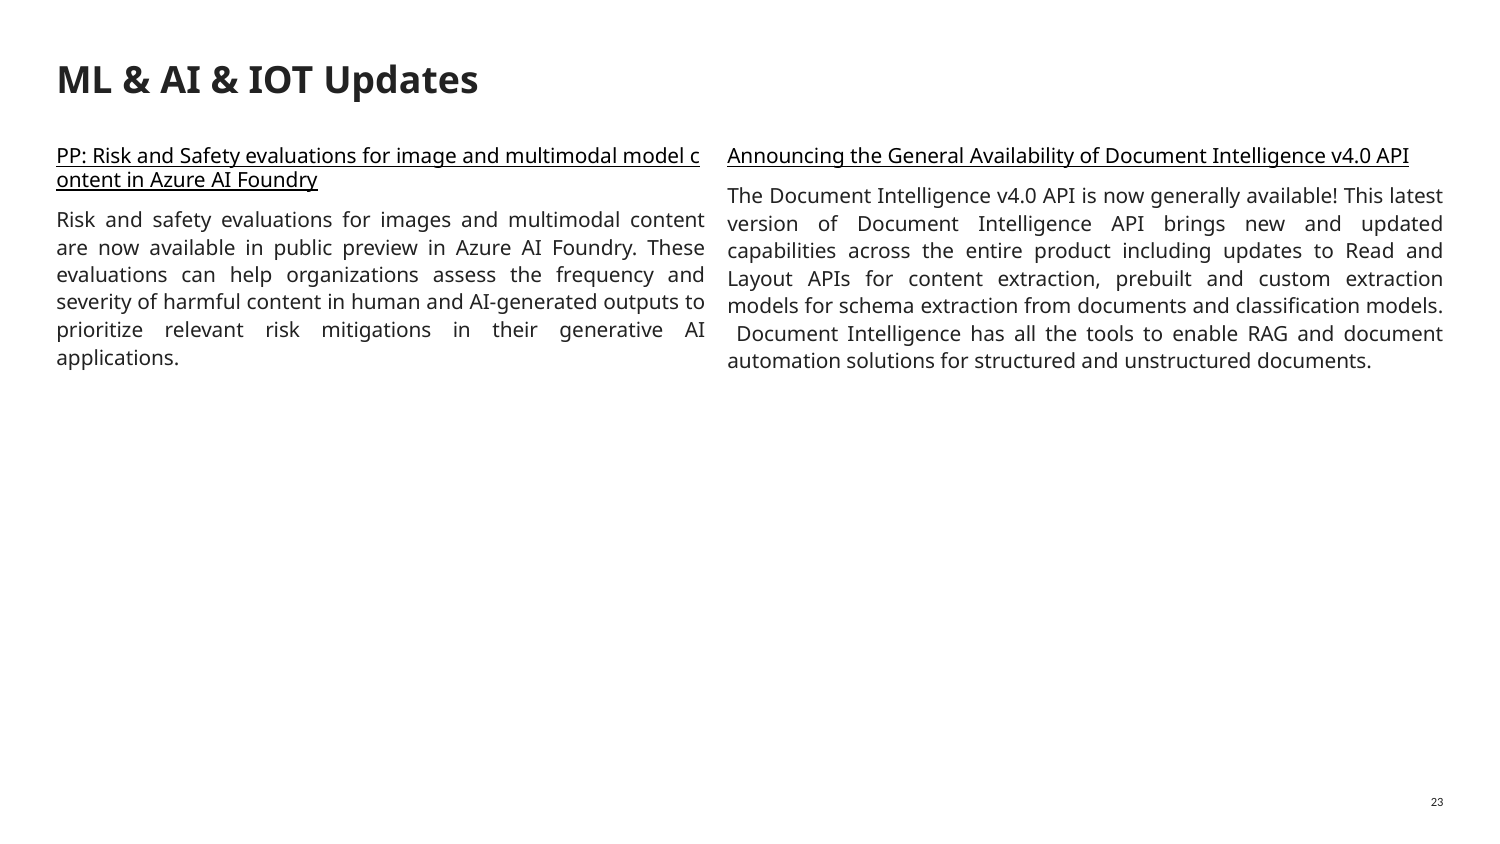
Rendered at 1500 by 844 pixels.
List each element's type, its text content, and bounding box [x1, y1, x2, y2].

list PP: Risk and Safety evaluations for image and multimodal model content in Azure AI Foundry Risk and safety evaluations for images and multimodal content are now available in public preview in Azure AI Foundry. These evaluations can help organizations assess the frequency and severity of harmful content in human and AI-generated outputs to prioritize relevant risk mitigations in their generative AI applications. [56, 140, 706, 760]
list Announcing the General Availability of Document Intelligence v4.0 API The Document Intelligence v4.0 API is now generally available! This latest version of Document Intelligence API brings new and updated capabilities across the entire product including updates to Read and Layout APIs for content extraction, prebuilt and custom extraction models for schema extraction from documents and classification models. Document Intelligence has all the tools to enable RAG and document automation solutions for structured and unstructured documents. [727, 140, 1444, 760]
title ML & AI & IOT Updates [56, 56, 1444, 113]
